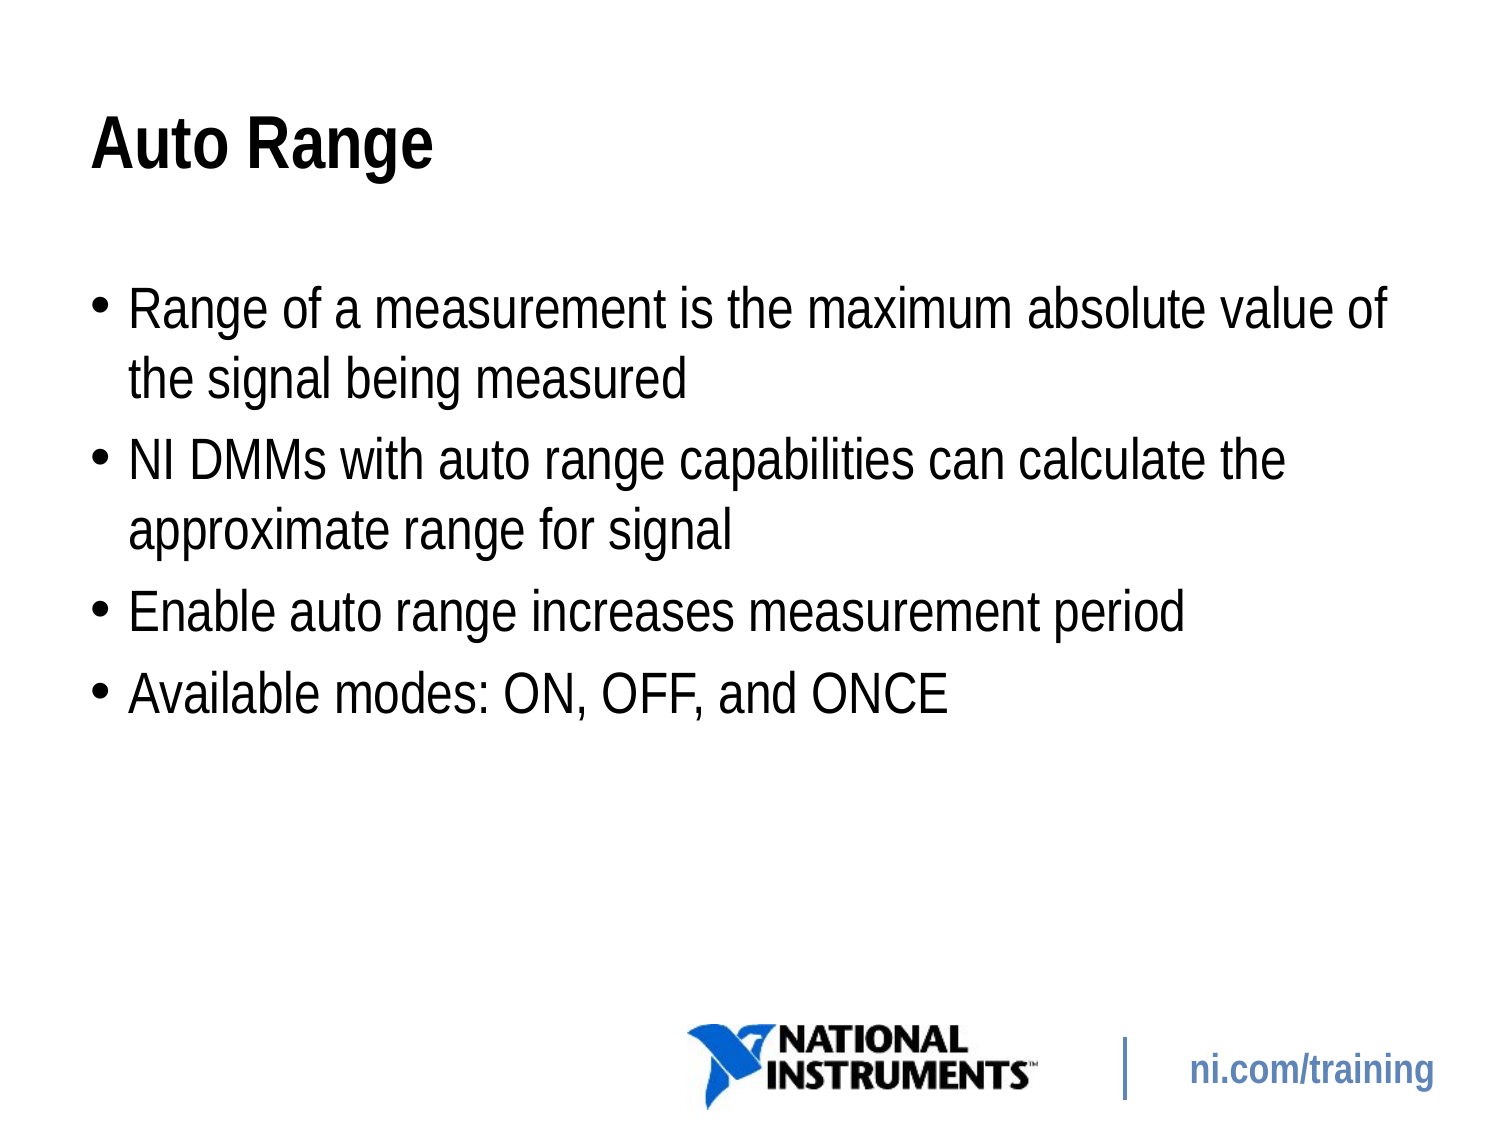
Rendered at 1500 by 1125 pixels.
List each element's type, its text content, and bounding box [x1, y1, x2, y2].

picture [687, 1024, 1038, 1110]
list Range of a measurement is the maximum absolute value of the signal being measured NI DMMs with auto range capabilities can calculate the approximate range for signal Enable auto range increases measurement period Available modes: ON, OFF, and ONCE [74, 262, 1426, 976]
title Auto Range [74, 44, 1426, 233]
